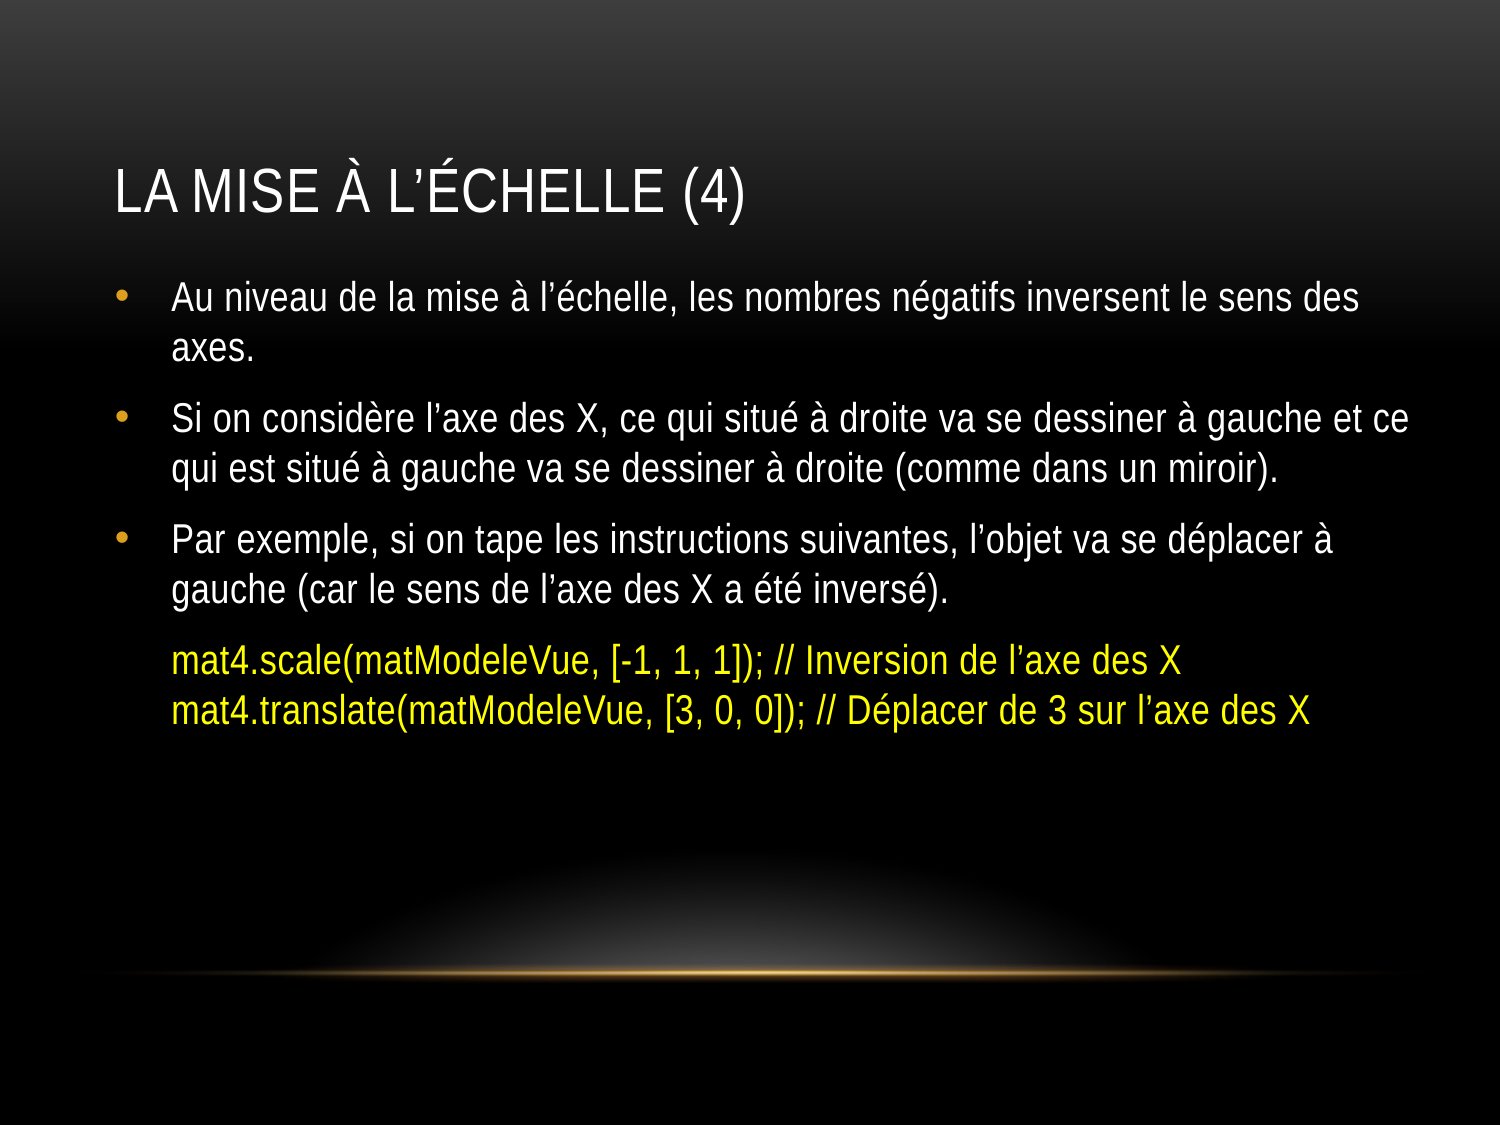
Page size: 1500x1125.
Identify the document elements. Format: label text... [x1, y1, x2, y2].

picture [0, 0, 1500, 1125]
list Au niveau de la mise à l’échelle, les nombres négatifs inversent le sens des axes. Si on considère l’axe des X, ce qui situé à droite va se dessiner à gauche et ce qui est situé à gauche va se dessiner à droite (comme dans un miroir). Par exemple, si on tape les instructions suivantes, l’objet va se déplacer à gauche (car le sens de l’axe des X a été inversé). mat4.scale(matModeleVue, [-1, 1, 1]); // Inversion de l’axe des X mat4.translate(matModeleVue, [3, 0, 0]); // Déplacer de 3 sur l’axe des X [99, 262, 1447, 938]
title La mise à L’échelle (4) [99, 45, 1400, 233]
